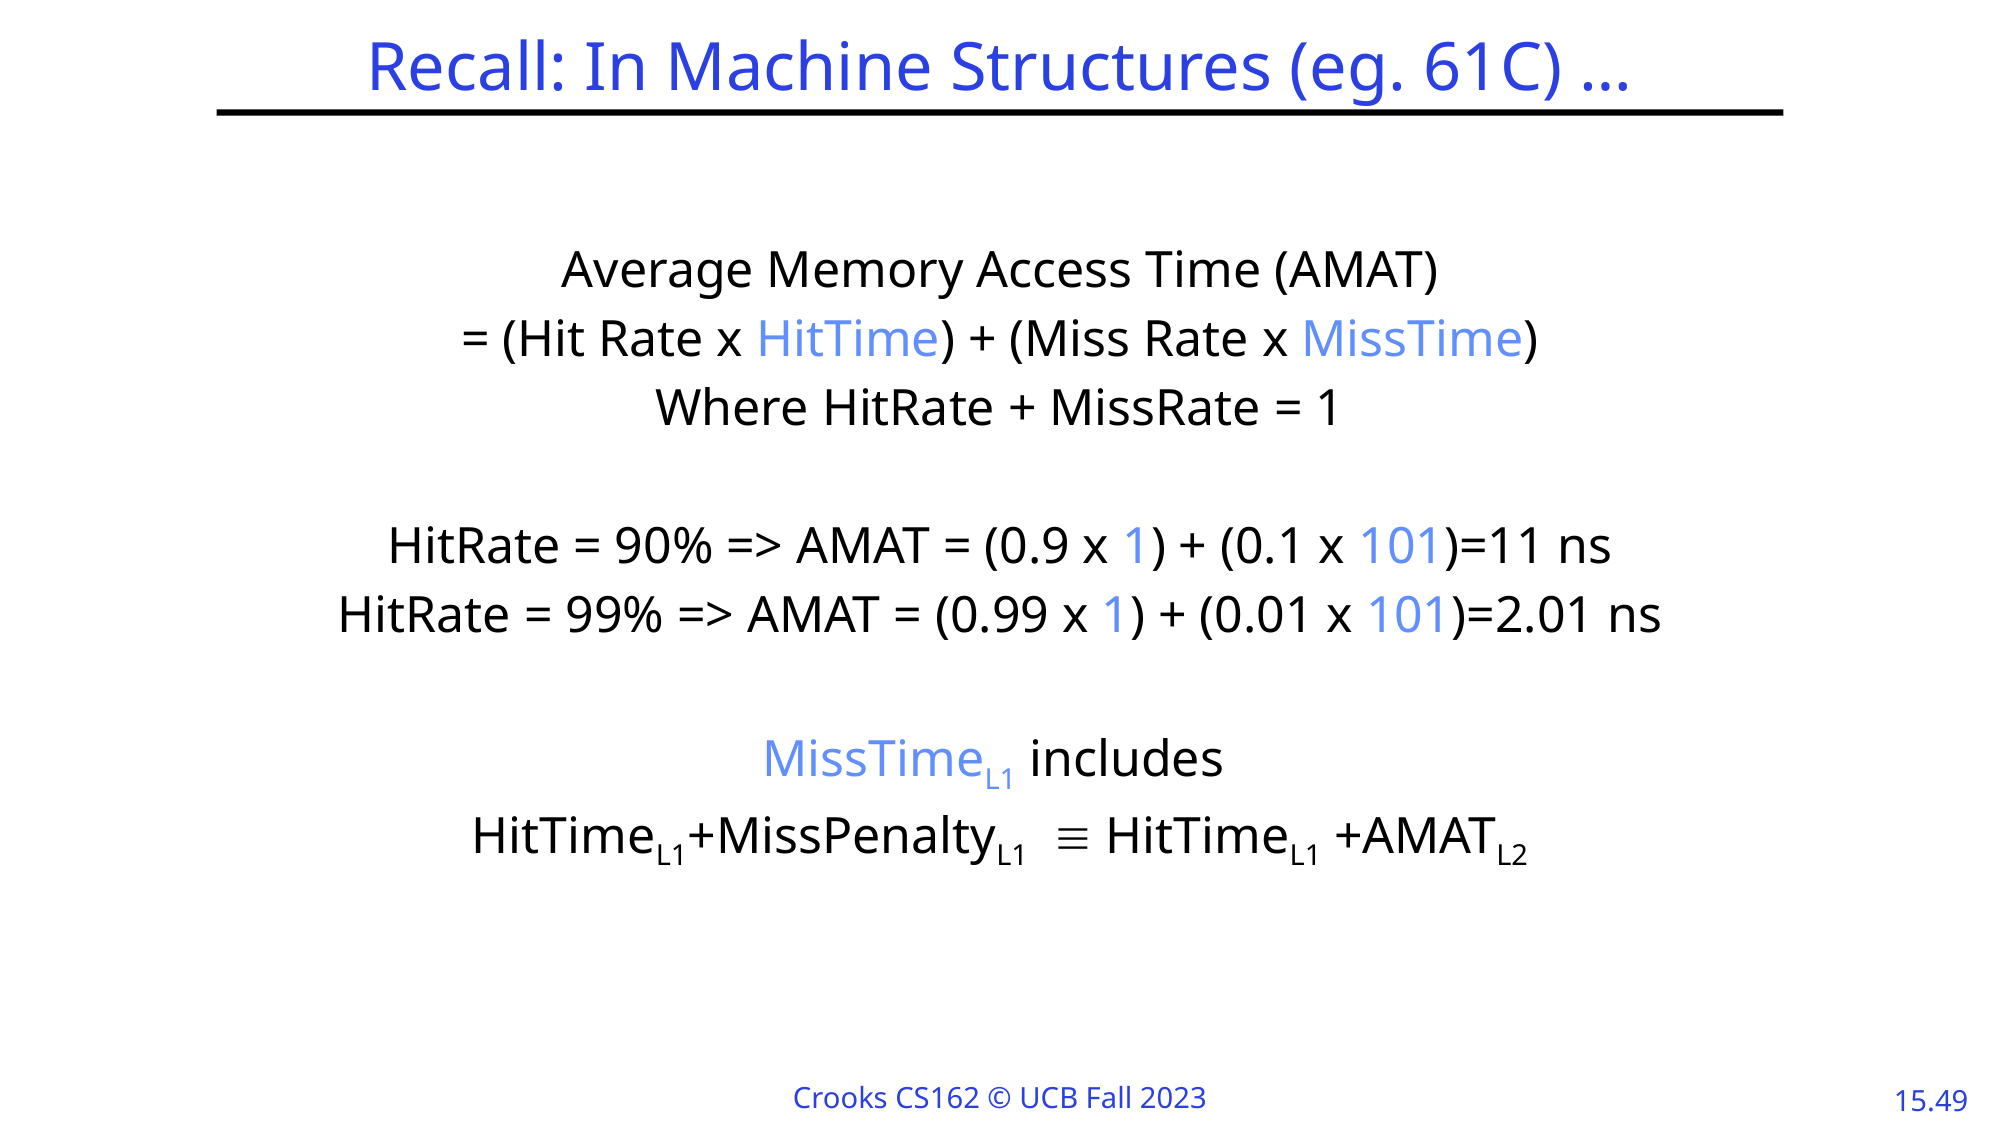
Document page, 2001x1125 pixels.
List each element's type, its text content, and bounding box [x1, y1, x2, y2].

list Average Memory Access Time (AMAT) = (Hit Rate x HitTime) + (Miss Rate x MissTime) Where HitRate + MissRate = 1 HitRate = 90% => AMAT = (0.9 x 1) + (0.1 x 101)=11 ns HitRate = 99% => AMAT = (0.99 x 1) + (0.01 x 101)=2.01 ns MissTimeL1 includes HitTimeL1+MissPenaltyL1 HitTimeL1 +AMATL2 [133, 237, 1867, 954]
title Recall: In Machine Structures (eg. 61C) … [0, 24, 2000, 113]
